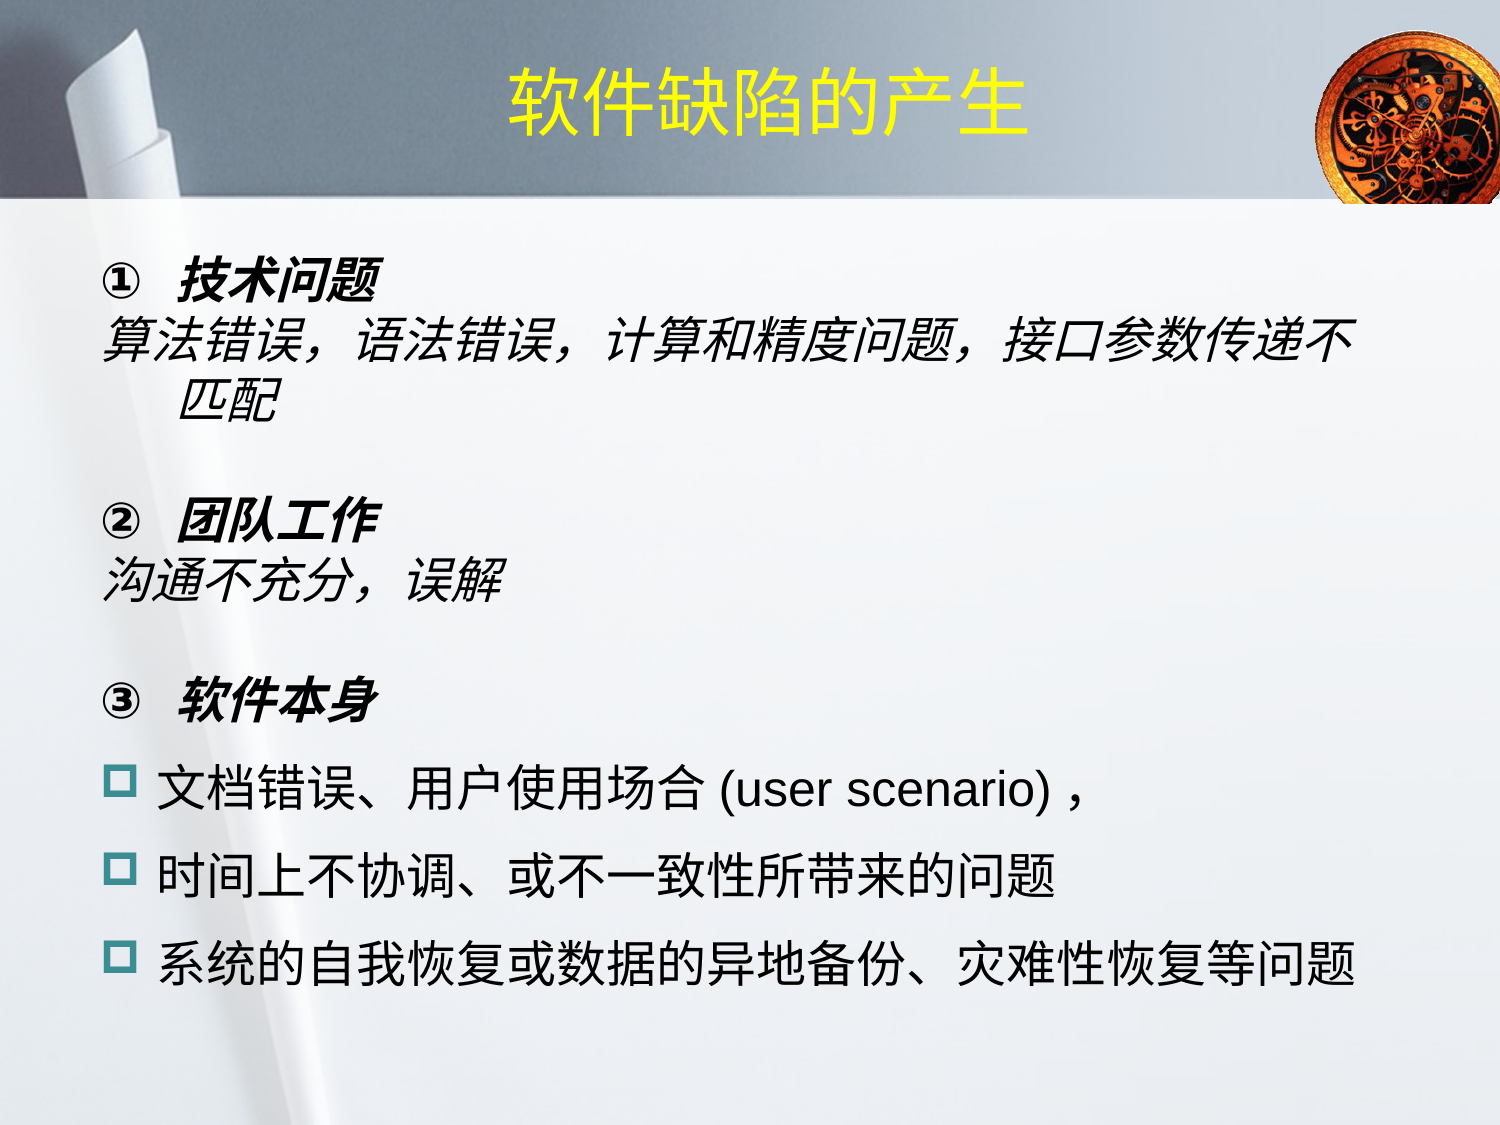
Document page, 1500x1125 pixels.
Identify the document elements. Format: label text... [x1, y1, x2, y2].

text_box 软件缺陷的产生 [506, 55, 1049, 146]
text_box 技术问题 算法错误，语法错误，计算和精度问题，接口参数传递不匹配 团队工作 沟通不充分，误解 软件本身 文档错误、用户使用场合(user scenario)， 时间上不协调、或不一致性所带来的问题 系统的自我恢复或数据的异地备份、灾难性恢复等问题 [100, 248, 1388, 993]
picture [0, 0, 1500, 204]
